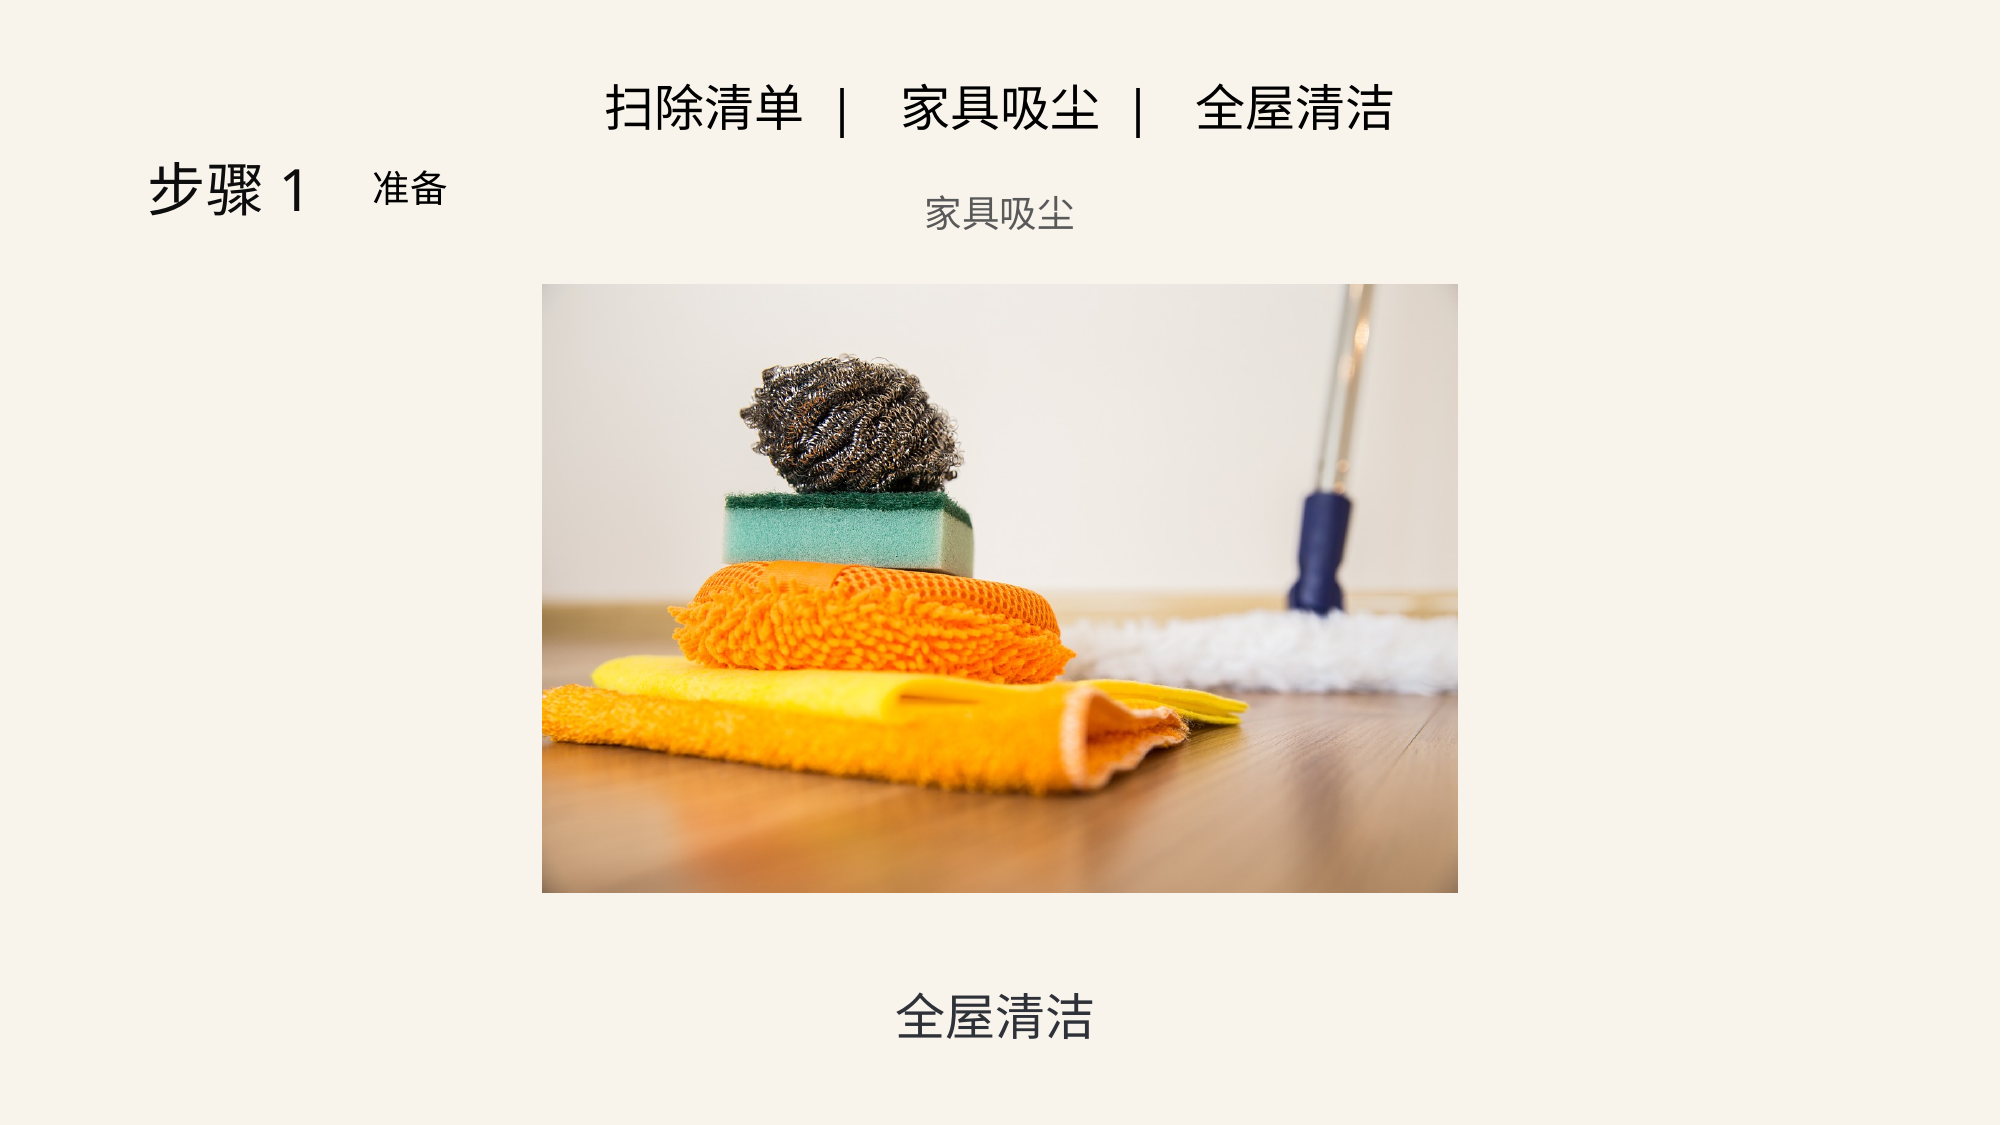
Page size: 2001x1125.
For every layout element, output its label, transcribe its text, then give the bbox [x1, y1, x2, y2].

text_box 扫除清单 | 家具吸尘 | 全屋清洁 [357, 69, 1643, 145]
text_box 步骤1 [133, 145, 358, 230]
text_box 家具吸尘 [756, 182, 1243, 243]
text_box 全屋清洁 [133, 978, 1858, 1053]
picture [542, 284, 1458, 893]
text_box 准备 [357, 157, 710, 218]
